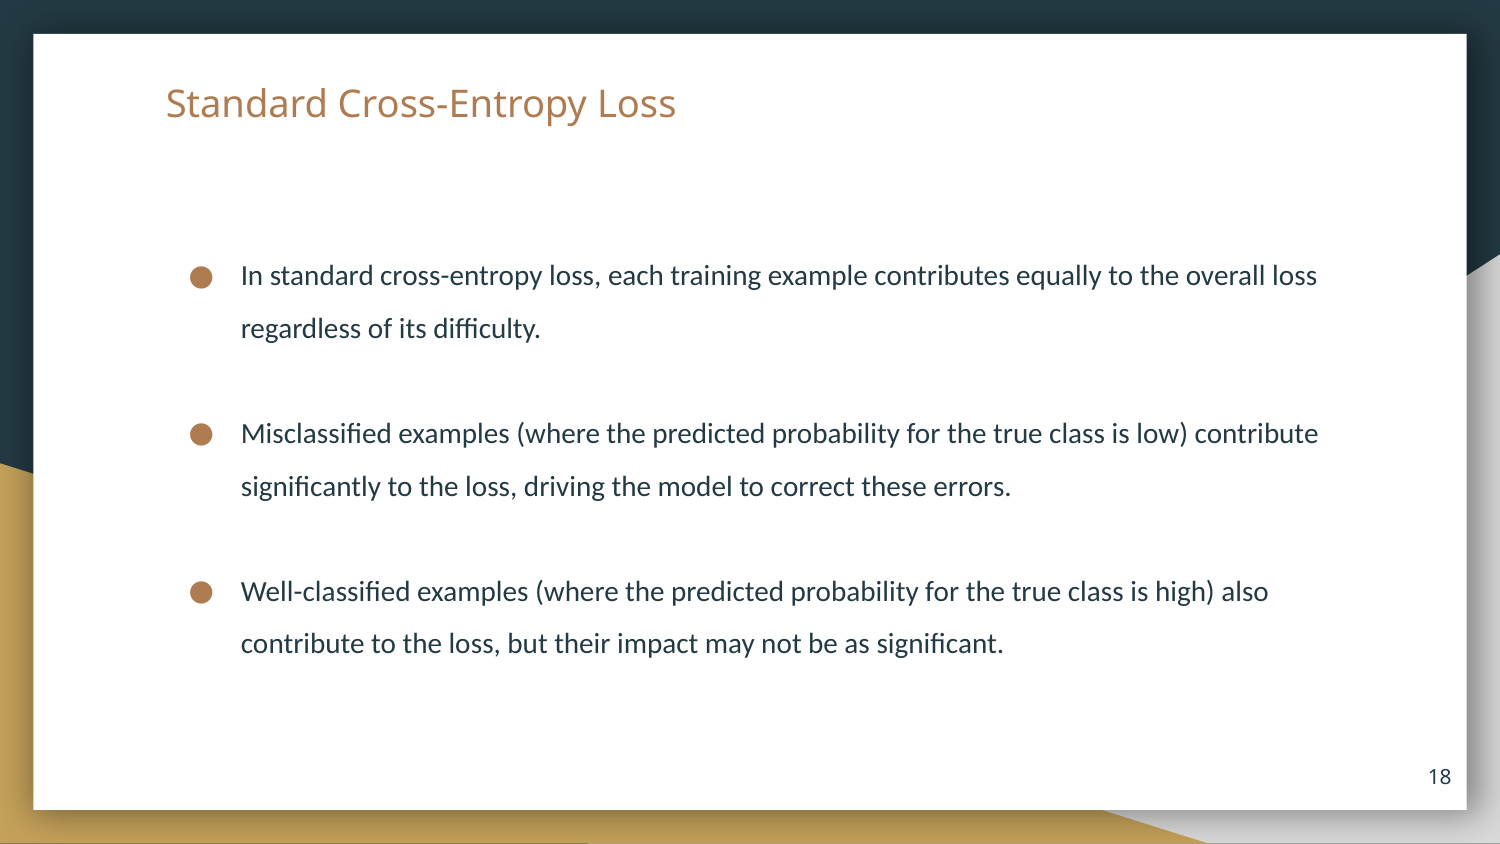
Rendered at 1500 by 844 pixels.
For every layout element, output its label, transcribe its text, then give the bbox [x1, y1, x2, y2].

title Standard Cross-Entropy Loss [150, 64, 1368, 141]
list In standard cross-entropy loss, each training example contributes equally to the overall loss regardless of its difficulty. Misclassified examples (where the predicted probability for the true class is low) contribute significantly to the loss, driving the model to correct these errors. Well-classified examples (where the predicted probability for the true class is high) also contribute to the loss, but their impact may not be as significant. [150, 223, 1368, 684]
slide_number ‹#› [1376, 745, 1467, 810]
